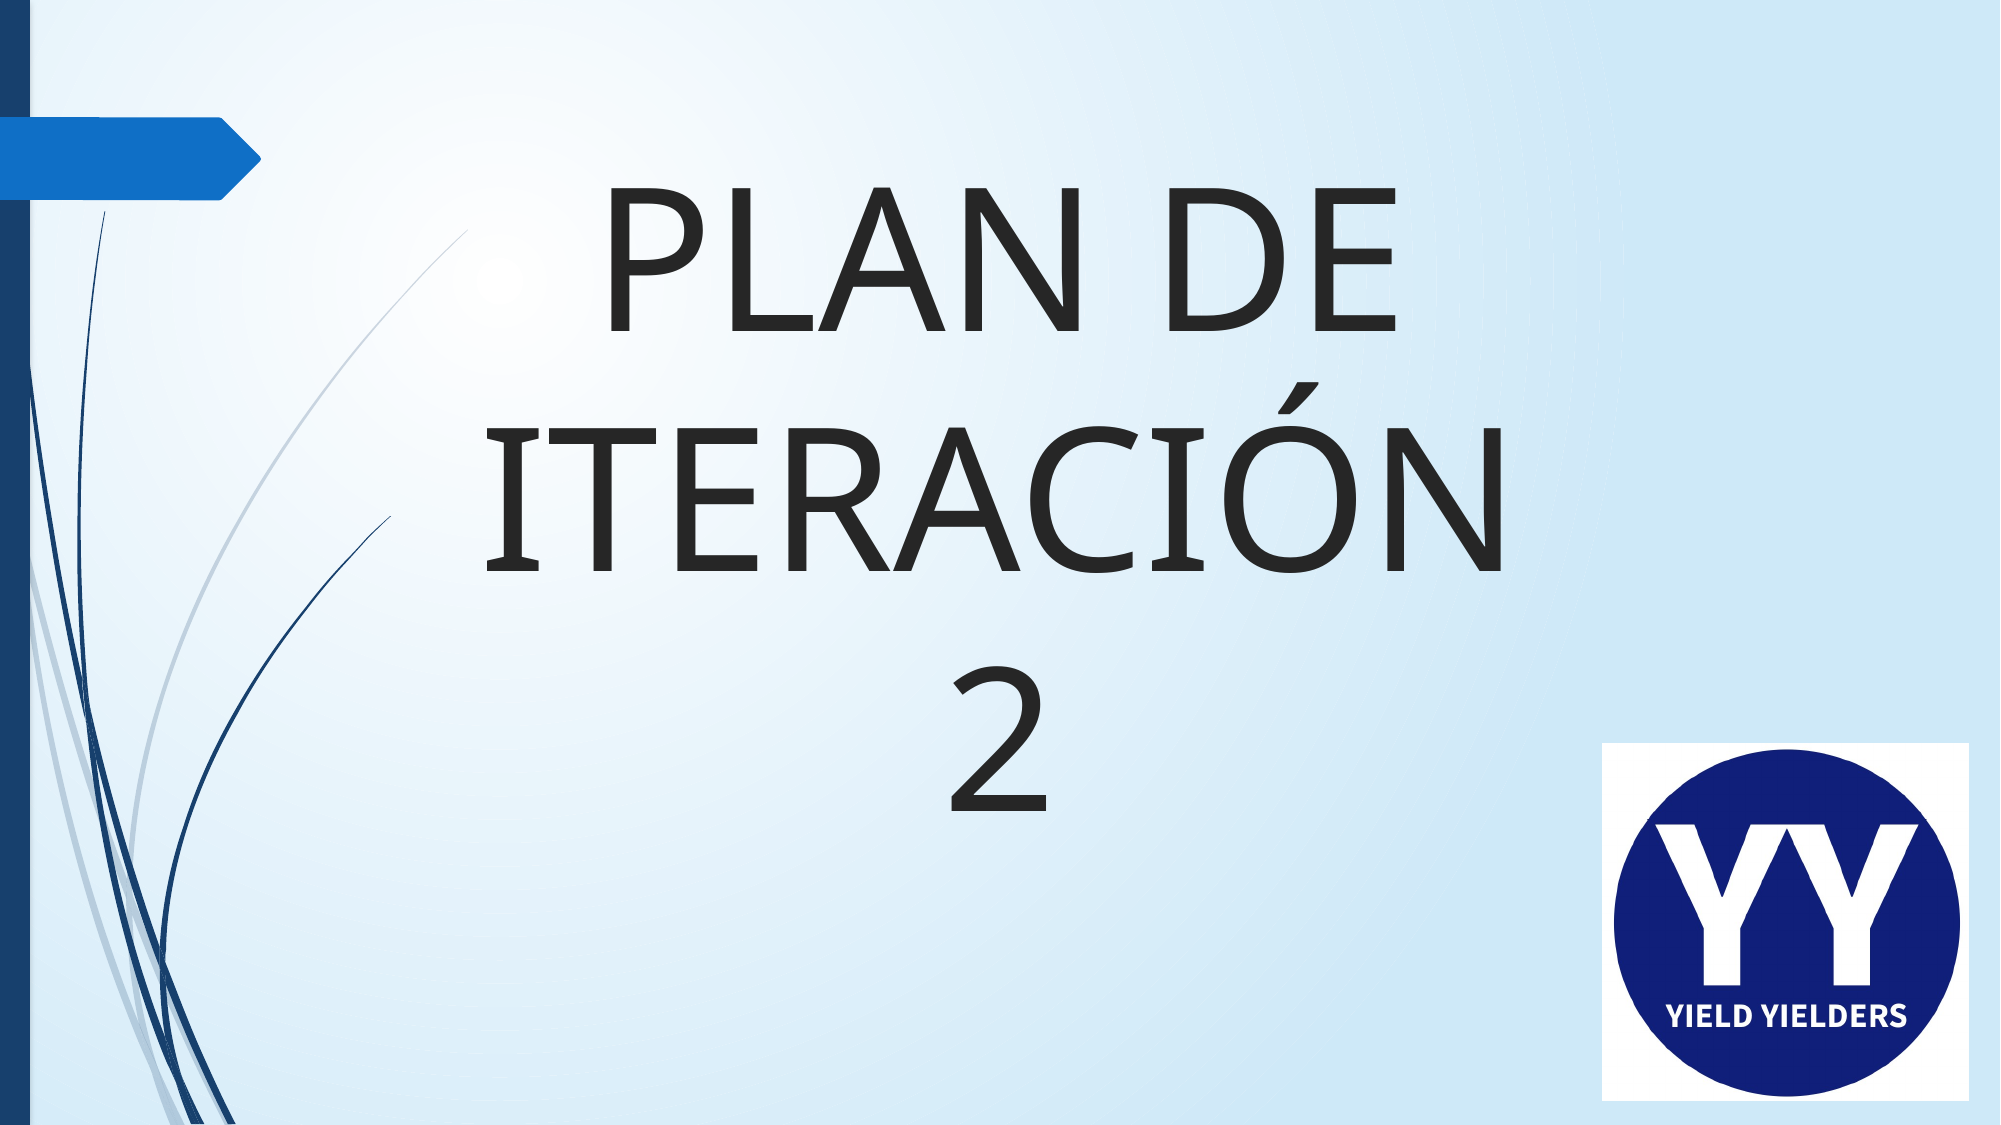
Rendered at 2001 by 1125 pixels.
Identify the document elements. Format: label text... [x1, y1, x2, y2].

picture [1601, 742, 1969, 1101]
title PLAN DE ITERACIÓN 2 [137, 123, 1863, 1002]
